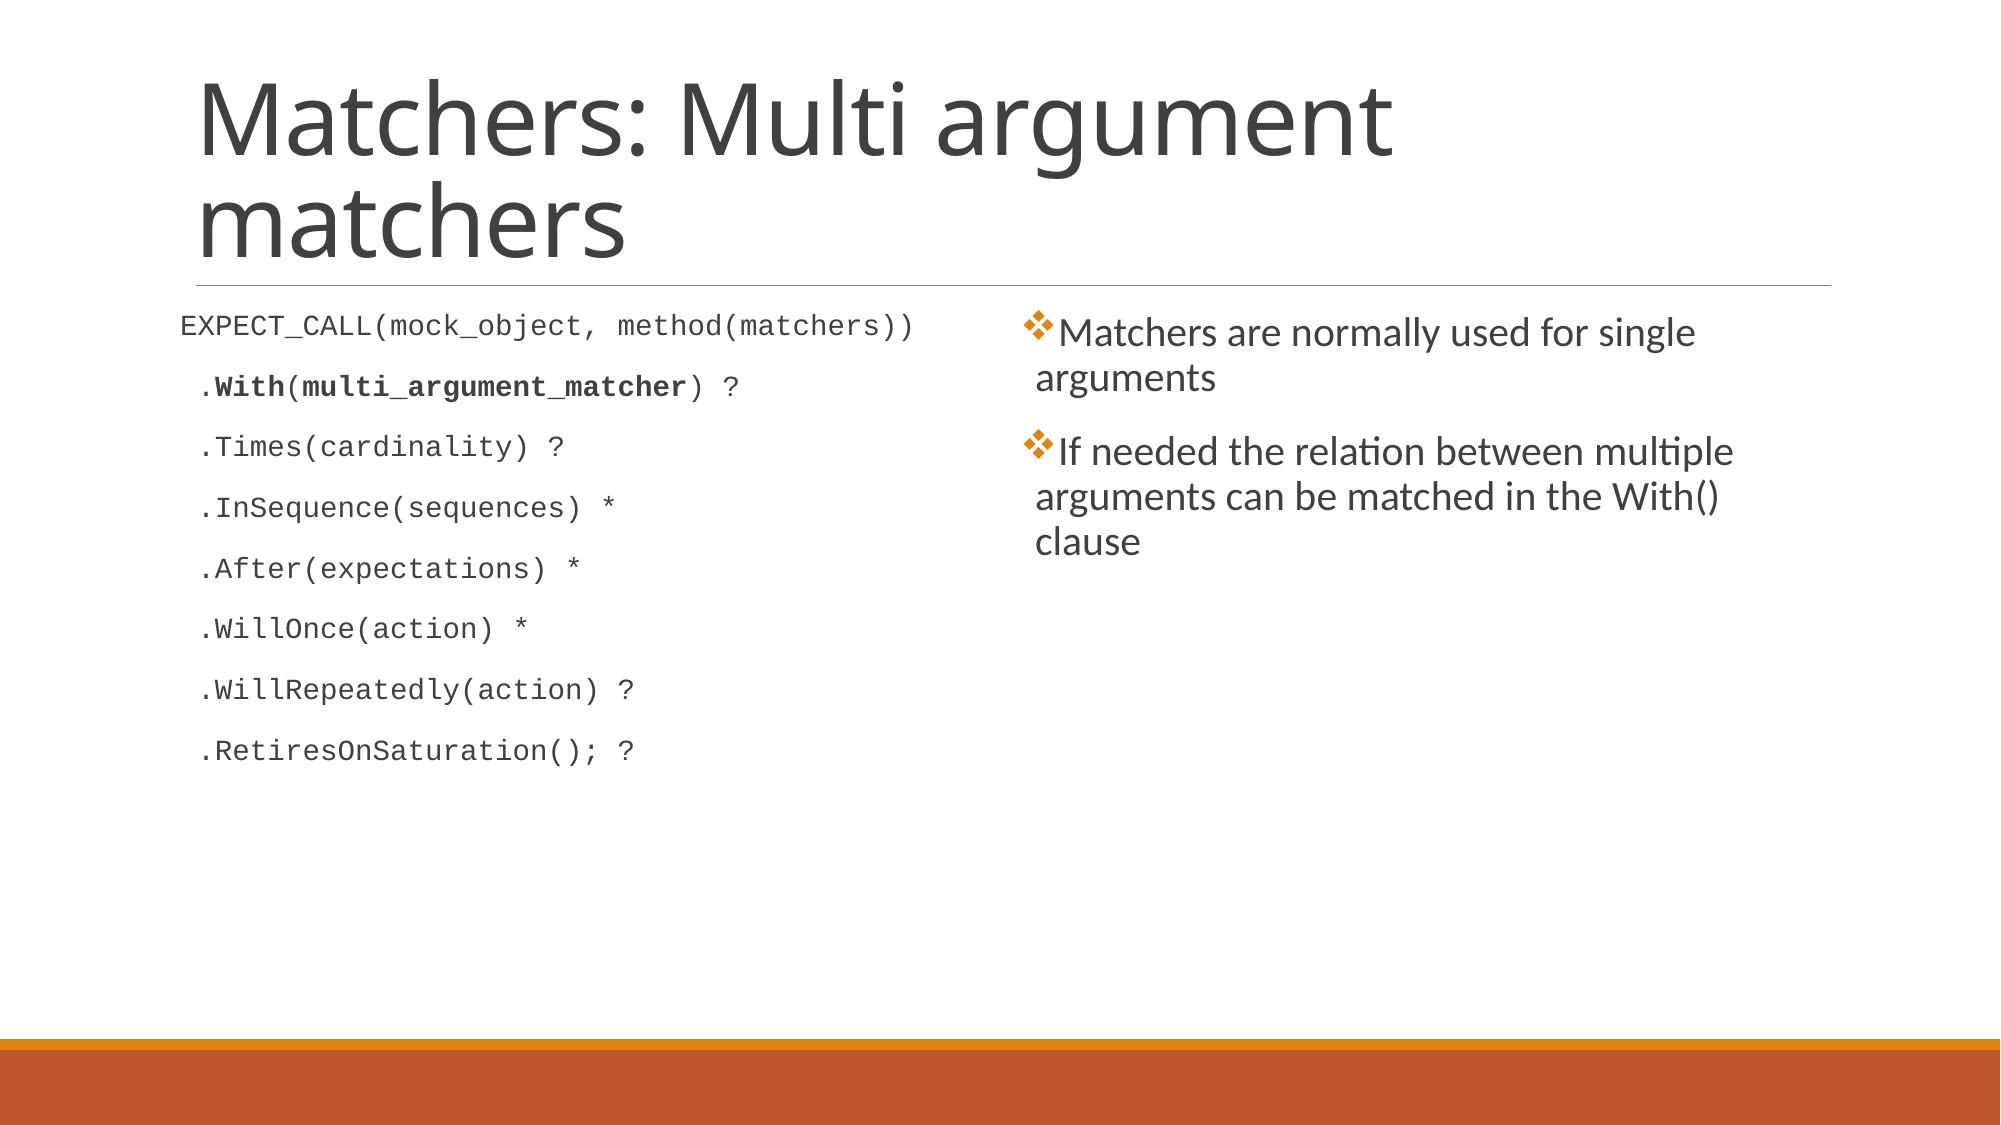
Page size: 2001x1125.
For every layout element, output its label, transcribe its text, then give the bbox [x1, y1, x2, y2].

title Matchers: Multi argument matchers [180, 47, 1830, 285]
list Matchers are normally used for single arguments If needed the relation between multiple arguments can be matched in the With() clause [1020, 302, 1830, 963]
list EXPECT_CALL(mock_object, method(matchers)) .With(multi_argument_matcher) ? .Times(cardinality) ? .InSequence(sequences) * .After(expectations) * .WillOnce(action) * .WillRepeatedly(action) ? .RetiresOnSaturation(); ? [180, 302, 990, 963]
